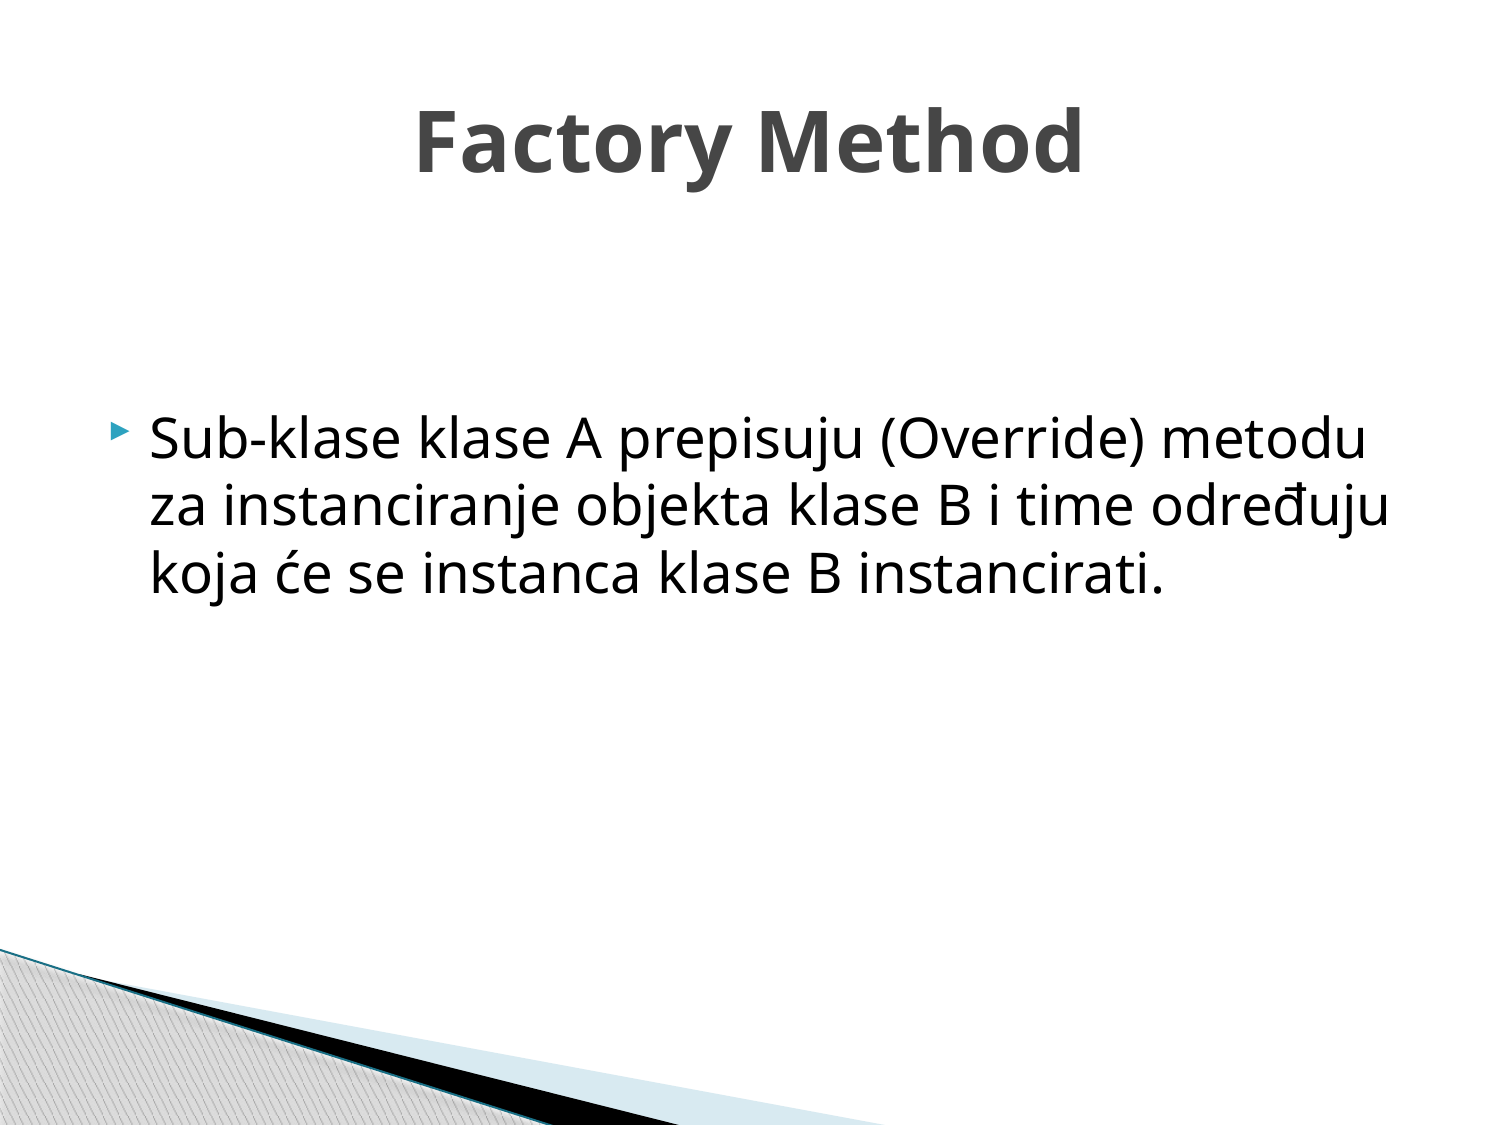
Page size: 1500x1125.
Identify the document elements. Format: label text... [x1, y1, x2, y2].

list Sub-klase klase A prepisuju (Override) metodu za instanciranje objekta klase B i time određuju koja će se instanca klase B instancirati. [75, 243, 1425, 986]
title Factory Method [75, 45, 1425, 233]
